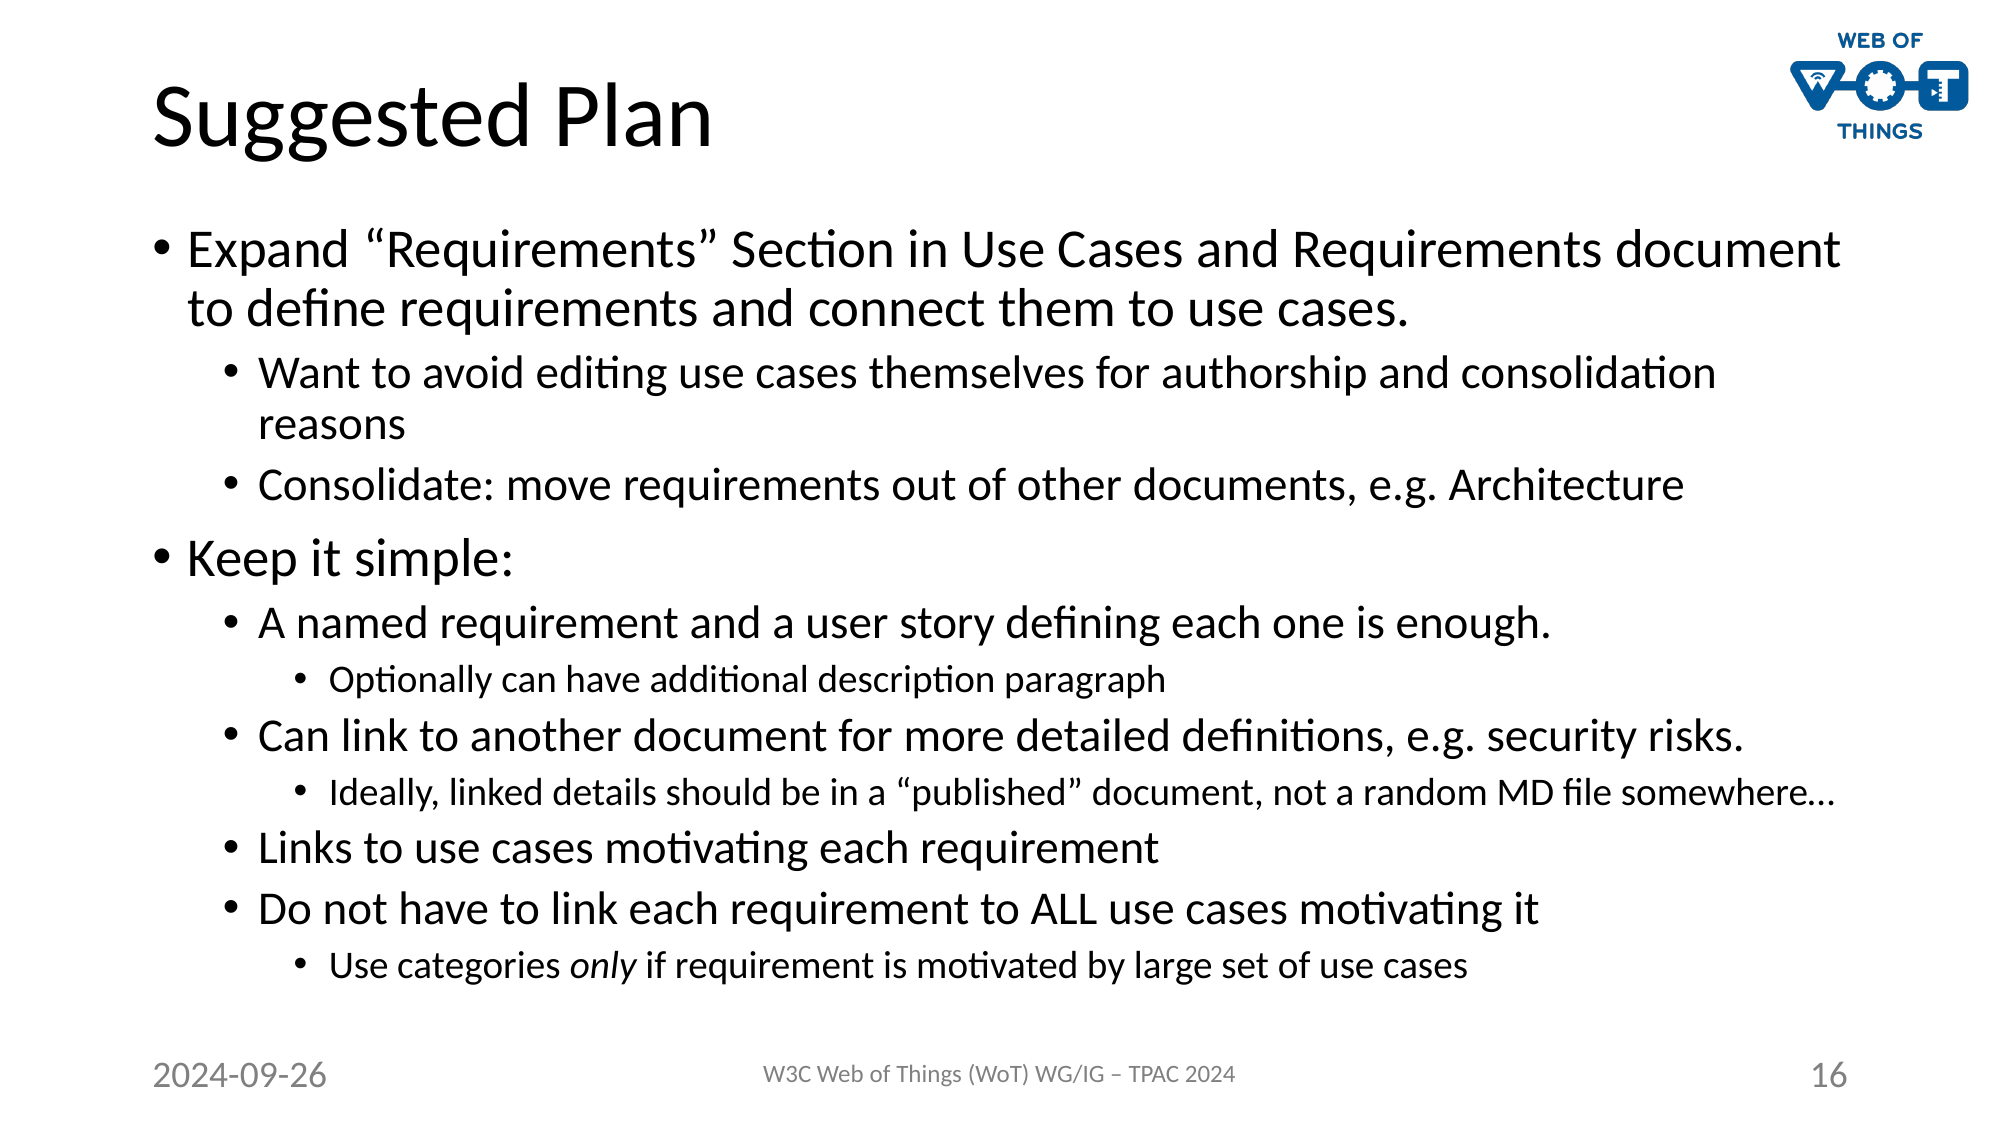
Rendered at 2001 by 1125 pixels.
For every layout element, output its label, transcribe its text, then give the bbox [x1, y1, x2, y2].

slide_number 16 [1412, 1042, 1863, 1103]
picture [1773, 22, 1985, 149]
footer W3C Web of Things (WoT) WG/IG – TPAC 2024 [662, 1042, 1338, 1103]
title Suggested Plan [137, 59, 1863, 212]
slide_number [137, 1042, 588, 1103]
list Expand “Requirements” Section in Use Cases and Requirements document to define requirements and connect them to use cases. Want to avoid editing use cases themselves for authorship and consolidation reasons Consolidate: move requirements out of other documents, e.g. Architecture Keep it simple: A named requirement and a user story defining each one is enough. Optionally can have additional description paragraph Can link to another document for more detailed definitions, e.g. security risks. Ideally, linked details should be in a “published” document, not a random MD file somewhere… Links to use cases motivating each requirement Do not have to link each requirement to ALL use cases motivating it Use categories only if requirement is motivated by large set of use cases [137, 212, 1863, 1014]
